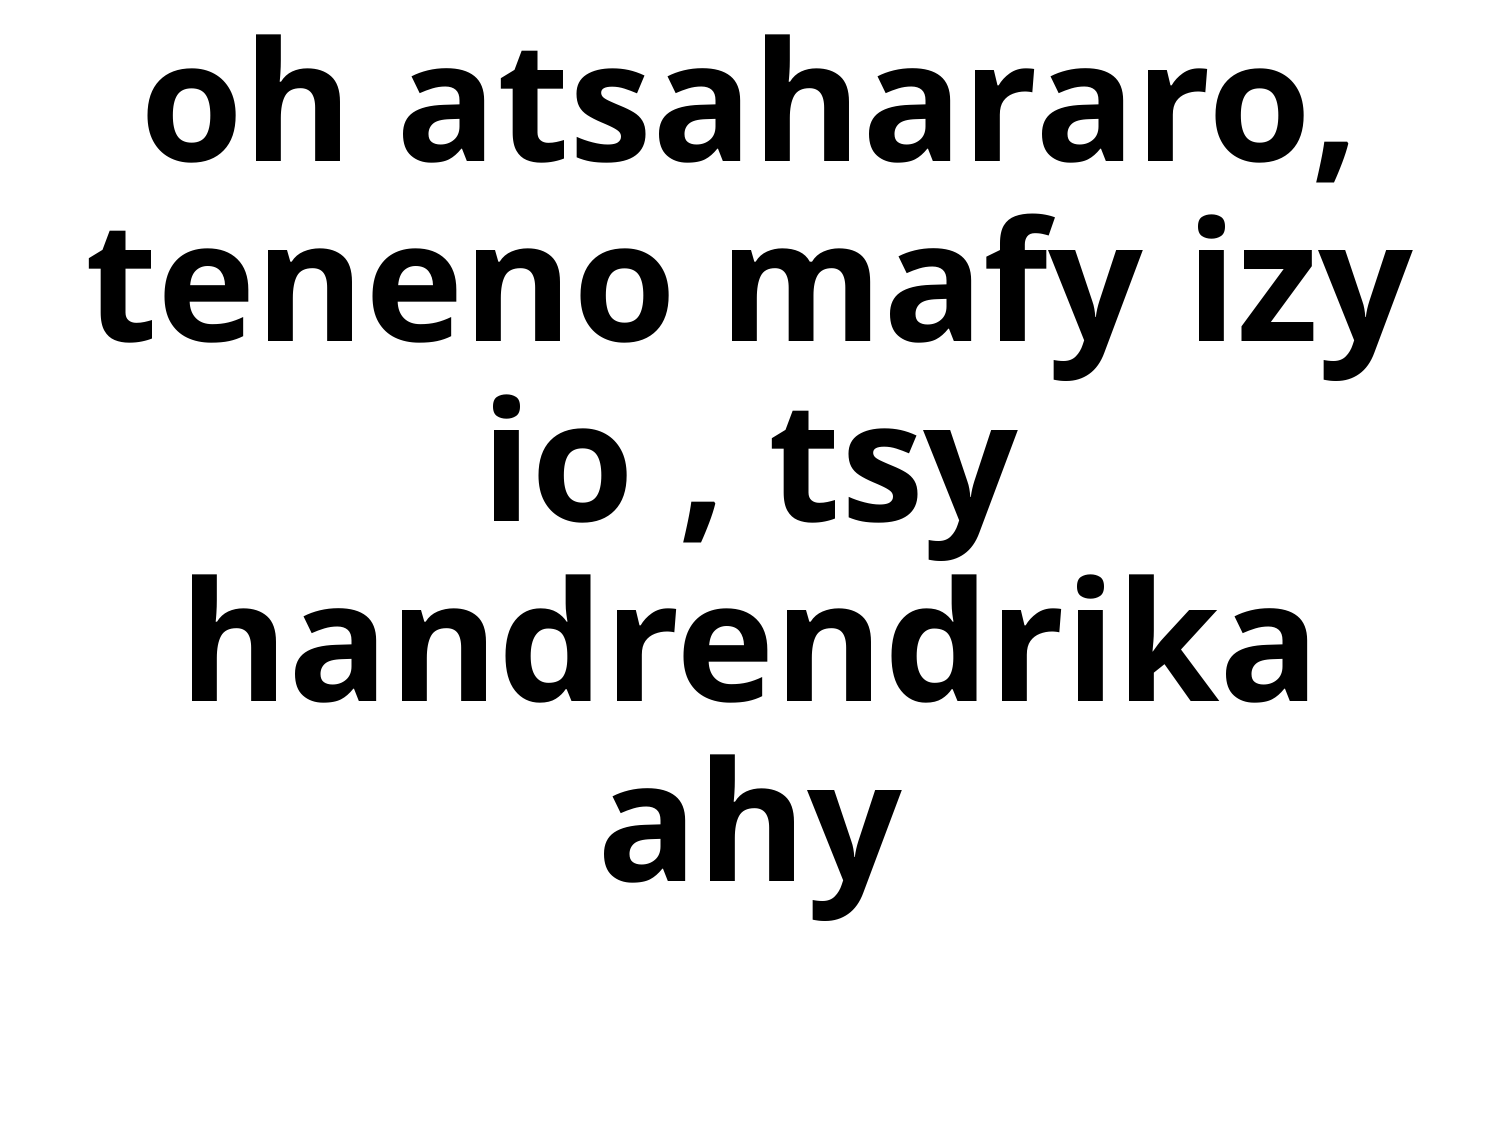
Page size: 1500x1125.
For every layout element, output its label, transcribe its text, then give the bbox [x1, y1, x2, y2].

title oh atsahararo, teneno mafy izy io , tsy handrendrika ahy [0, 0, 1500, 1125]
